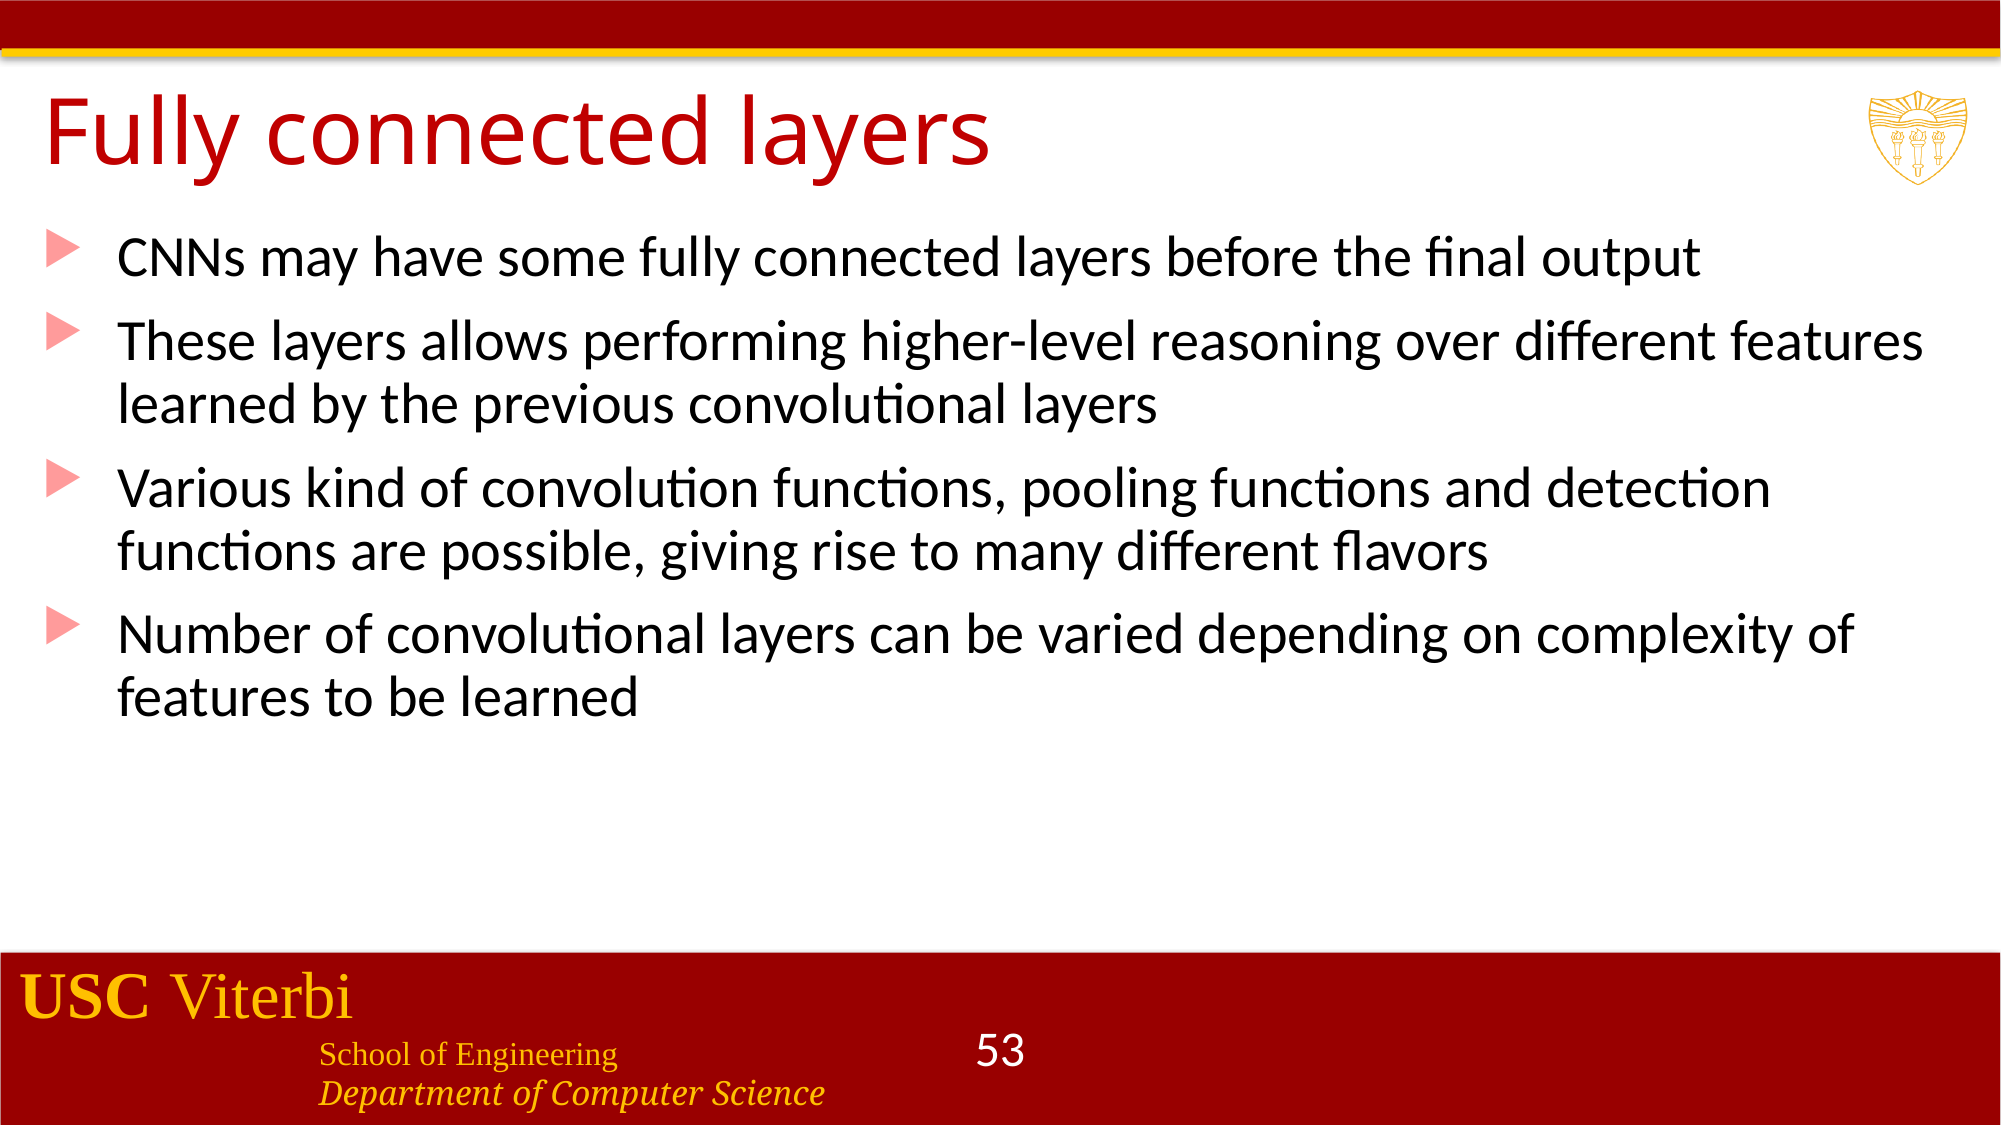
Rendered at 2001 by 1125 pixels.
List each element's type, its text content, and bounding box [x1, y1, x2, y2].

list CNNs may have some fully connected layers before the final output These layers allows performing higher-level reasoning over different features learned by the previous convolutional layers Various kind of convolution functions, pooling functions and detection functions are possible, giving rise to many different flavors Number of convolutional layers can be varied depending on complexity of features to be learned [27, 218, 1947, 933]
slide_number 53 [774, 1016, 1225, 1077]
picture [1836, 76, 2000, 199]
title Fully connected layers [27, 70, 1819, 199]
